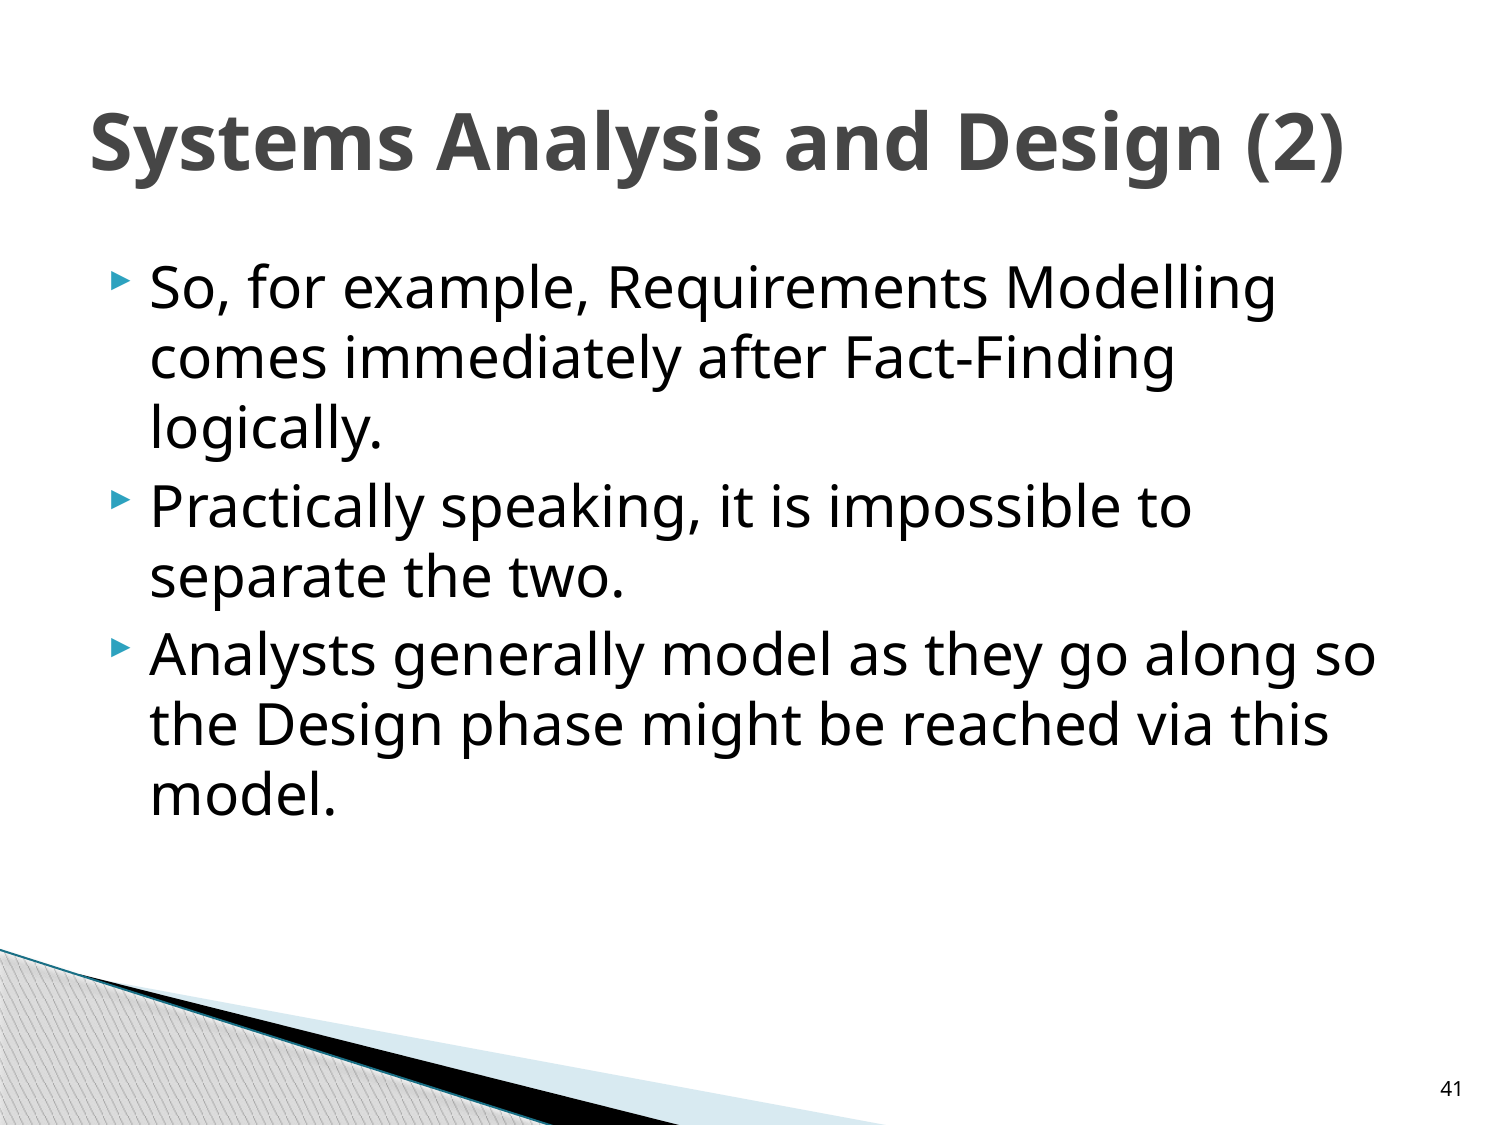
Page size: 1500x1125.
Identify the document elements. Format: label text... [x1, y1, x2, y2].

title Systems Analysis and Design (2) [75, 45, 1425, 233]
list So, for example, Requirements Modelling comes immediately after Fact-Finding logically. Practically speaking, it is impossible to separate the two. Analysts generally model as they go along so the Design phase might be reached via this model. [74, 242, 1426, 986]
slide_number 41 [1418, 1051, 1479, 1112]
